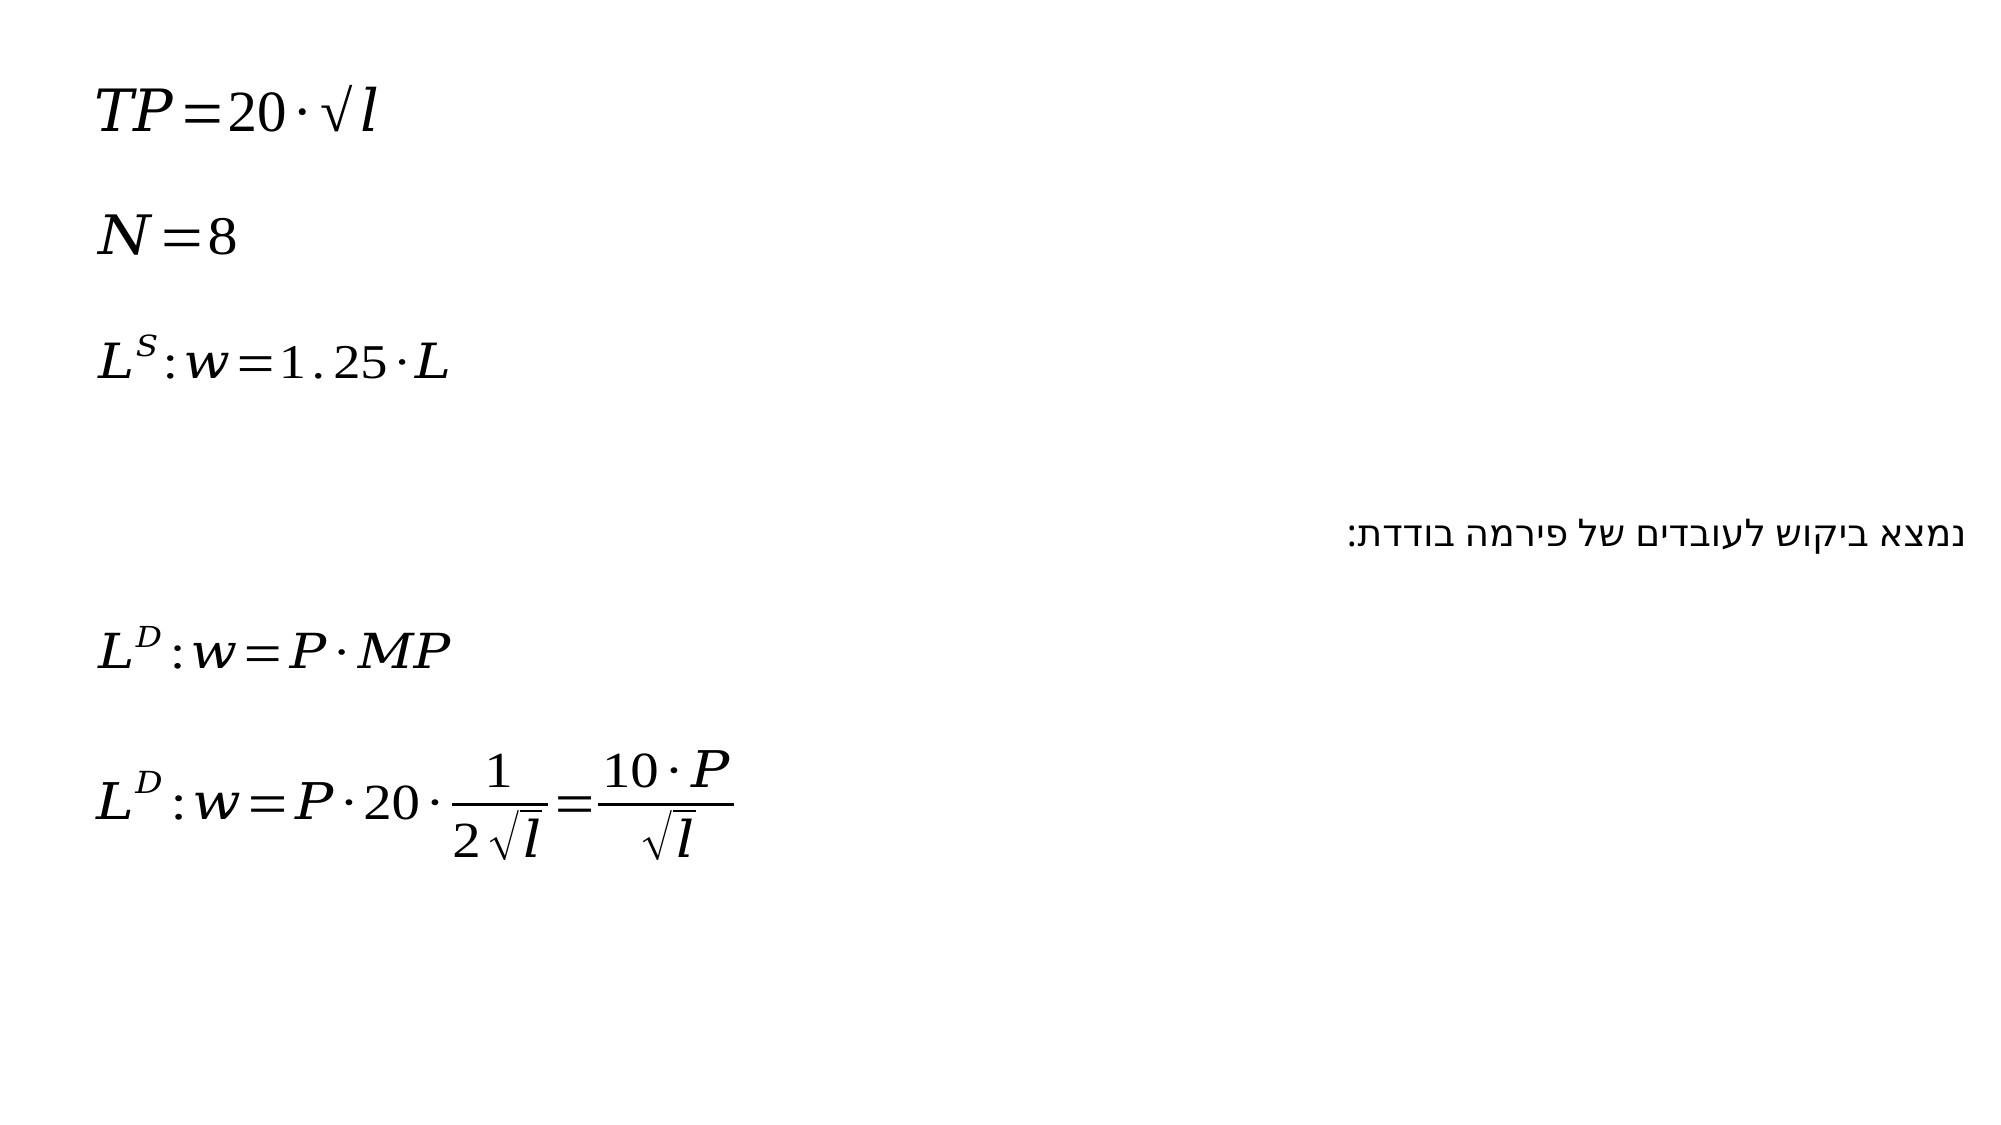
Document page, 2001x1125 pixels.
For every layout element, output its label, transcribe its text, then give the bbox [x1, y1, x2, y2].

text_box נמצא ביקוש לעובדים של פירמה בודדת: [1331, 501, 1982, 562]
